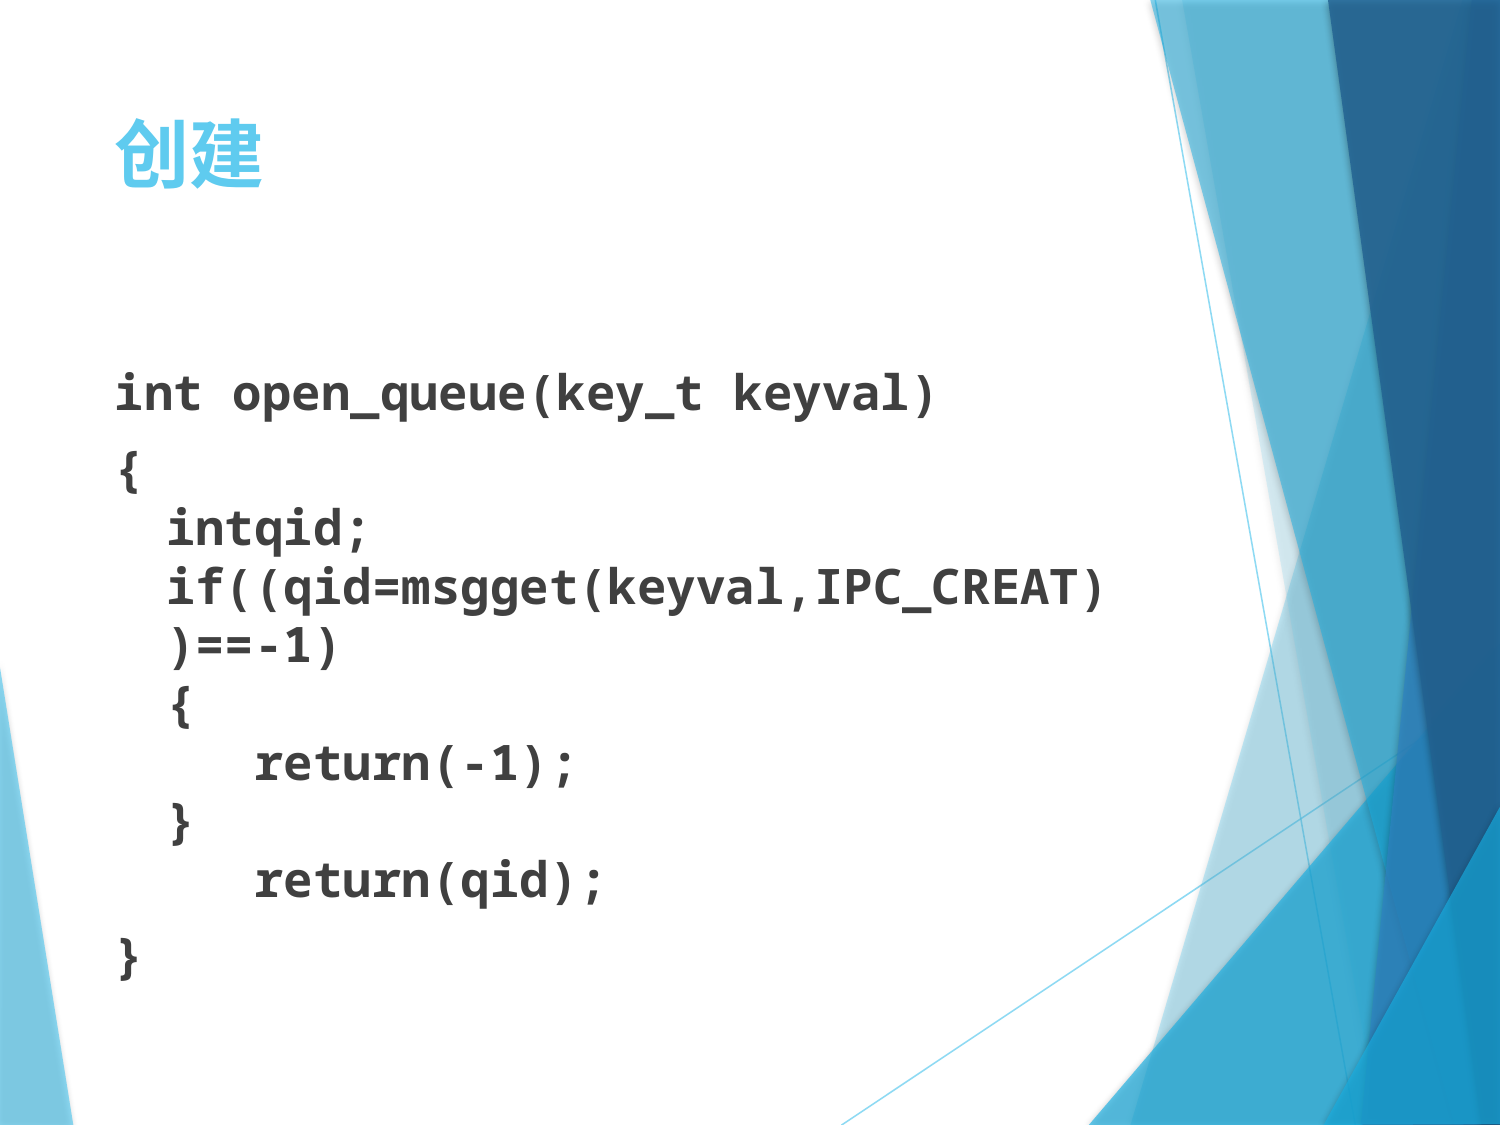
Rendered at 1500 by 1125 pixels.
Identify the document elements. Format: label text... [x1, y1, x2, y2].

list int open_queue(key_t keyval) { intqid; if((qid=msgget(keyval,IPC_CREAT))==-1) { return(-1); } return(qid); } [99, 354, 1142, 992]
title 创建 [99, 99, 1142, 317]
